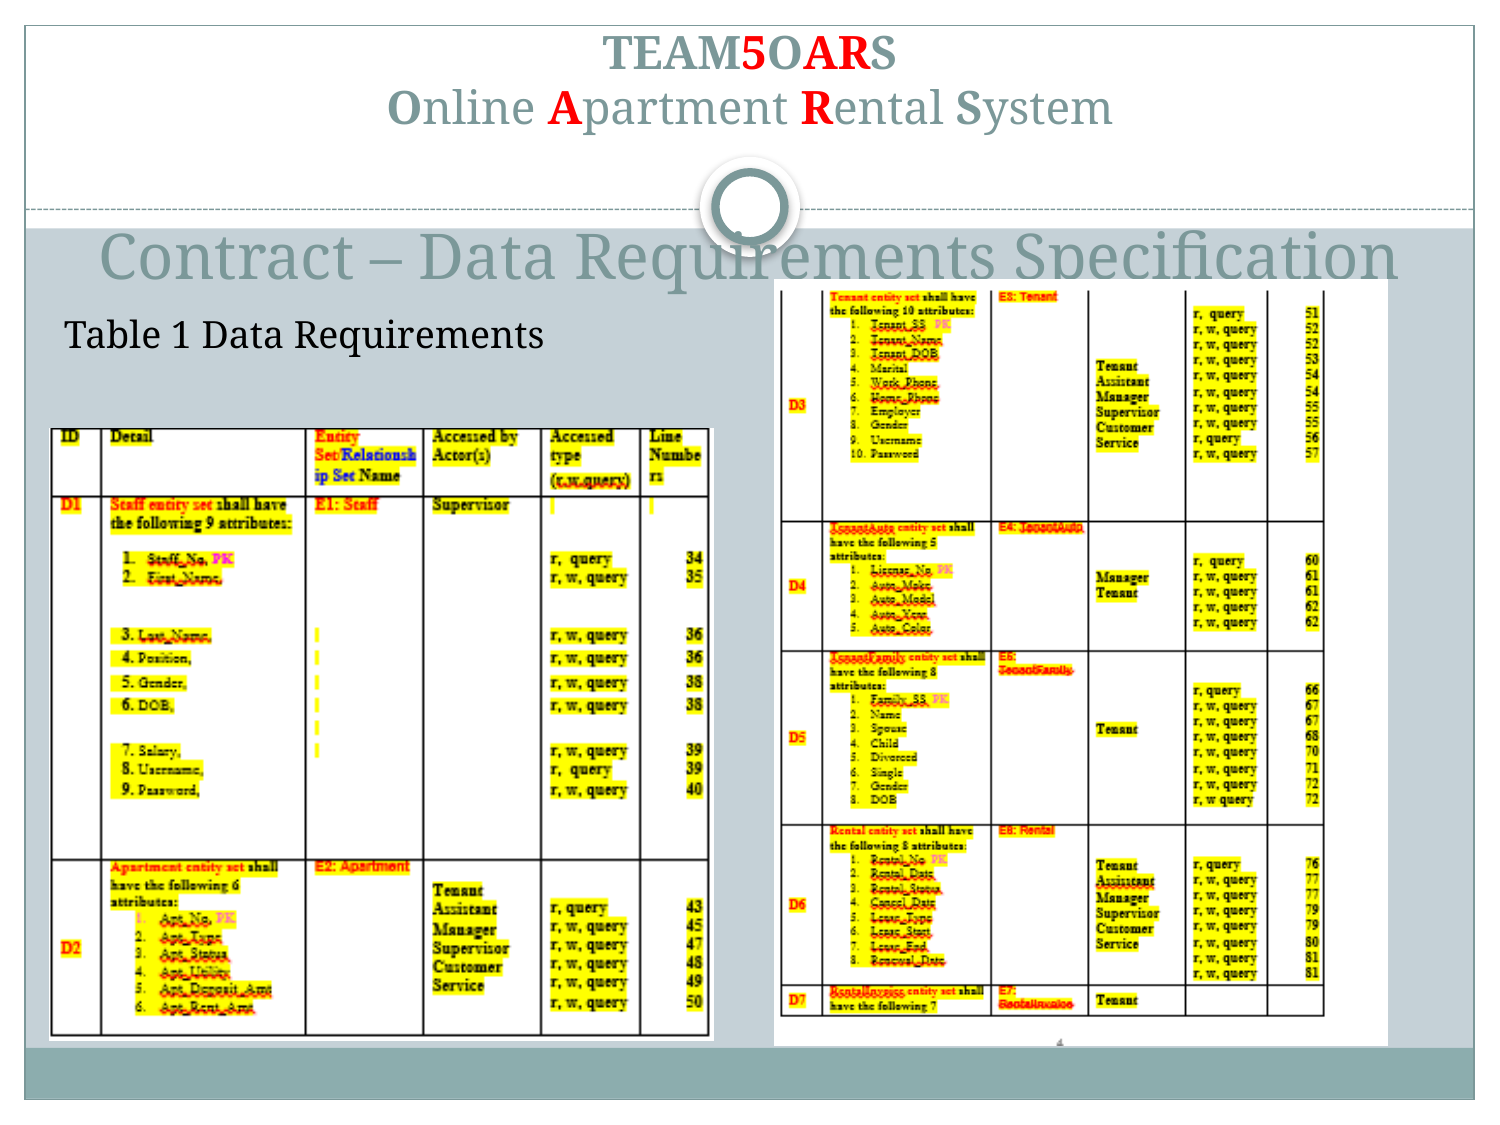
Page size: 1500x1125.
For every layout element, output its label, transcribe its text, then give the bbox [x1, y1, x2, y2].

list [48, 428, 714, 1042]
text_box Table 1 Data Requirements [49, 303, 689, 364]
picture [774, 279, 1388, 1046]
title TEAM5OARS Online Apartment Rental System Contract – Data Requirements Specification [50, 0, 1450, 300]
